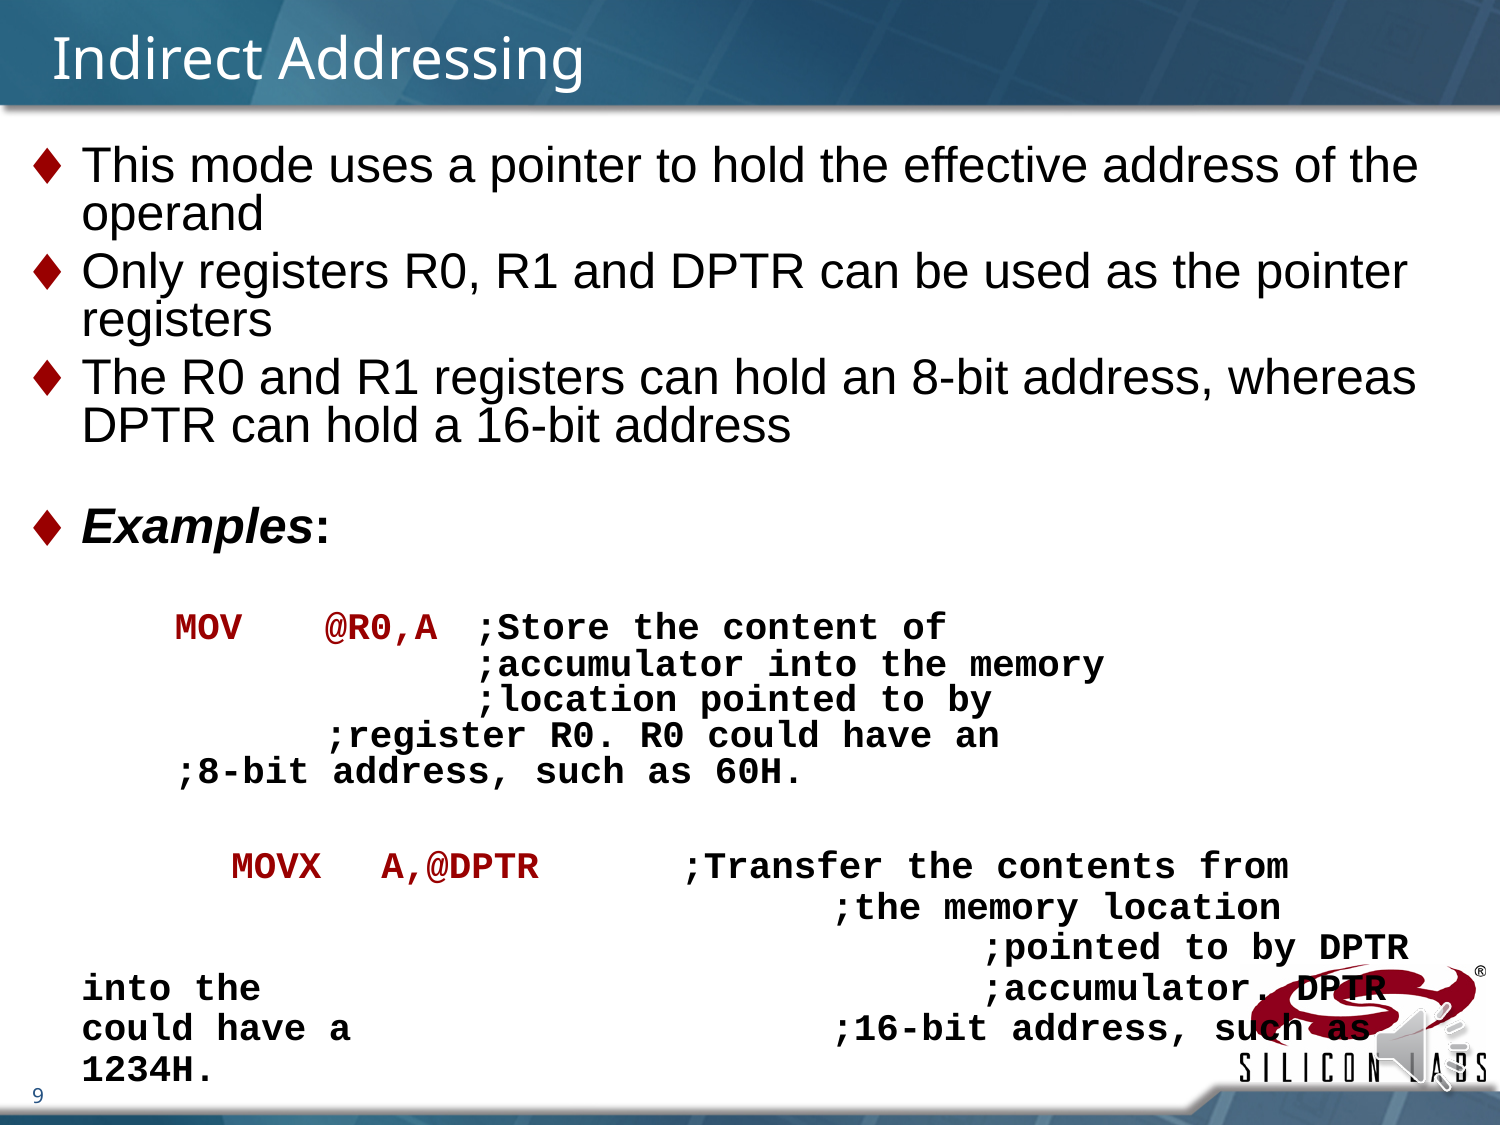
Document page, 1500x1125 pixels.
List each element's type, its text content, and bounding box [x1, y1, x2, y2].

picture [0, 964, 1500, 1125]
picture [0, 0, 1500, 124]
list This mode uses a pointer to hold the effective address of the operand Only registers R0, R1 and DPTR can be used as the pointer registers The R0 and R1 registers can hold an 8-bit address, whereas DPTR can hold a 16-bit address Examples: MOV @R0,A ;Store the content of ;accumulator into the memory ;location pointed to by ;register R0. R0 could have an ;8-bit address, such as 60H. MOVX A,@DPTR ;Transfer the contents from ;the memory location ;pointed to by DPTR into the ;accumulator. DPTR could have a ;16-bit address, such as 1234H. [11, 137, 1436, 1080]
title Indirect Addressing [37, 0, 1462, 113]
